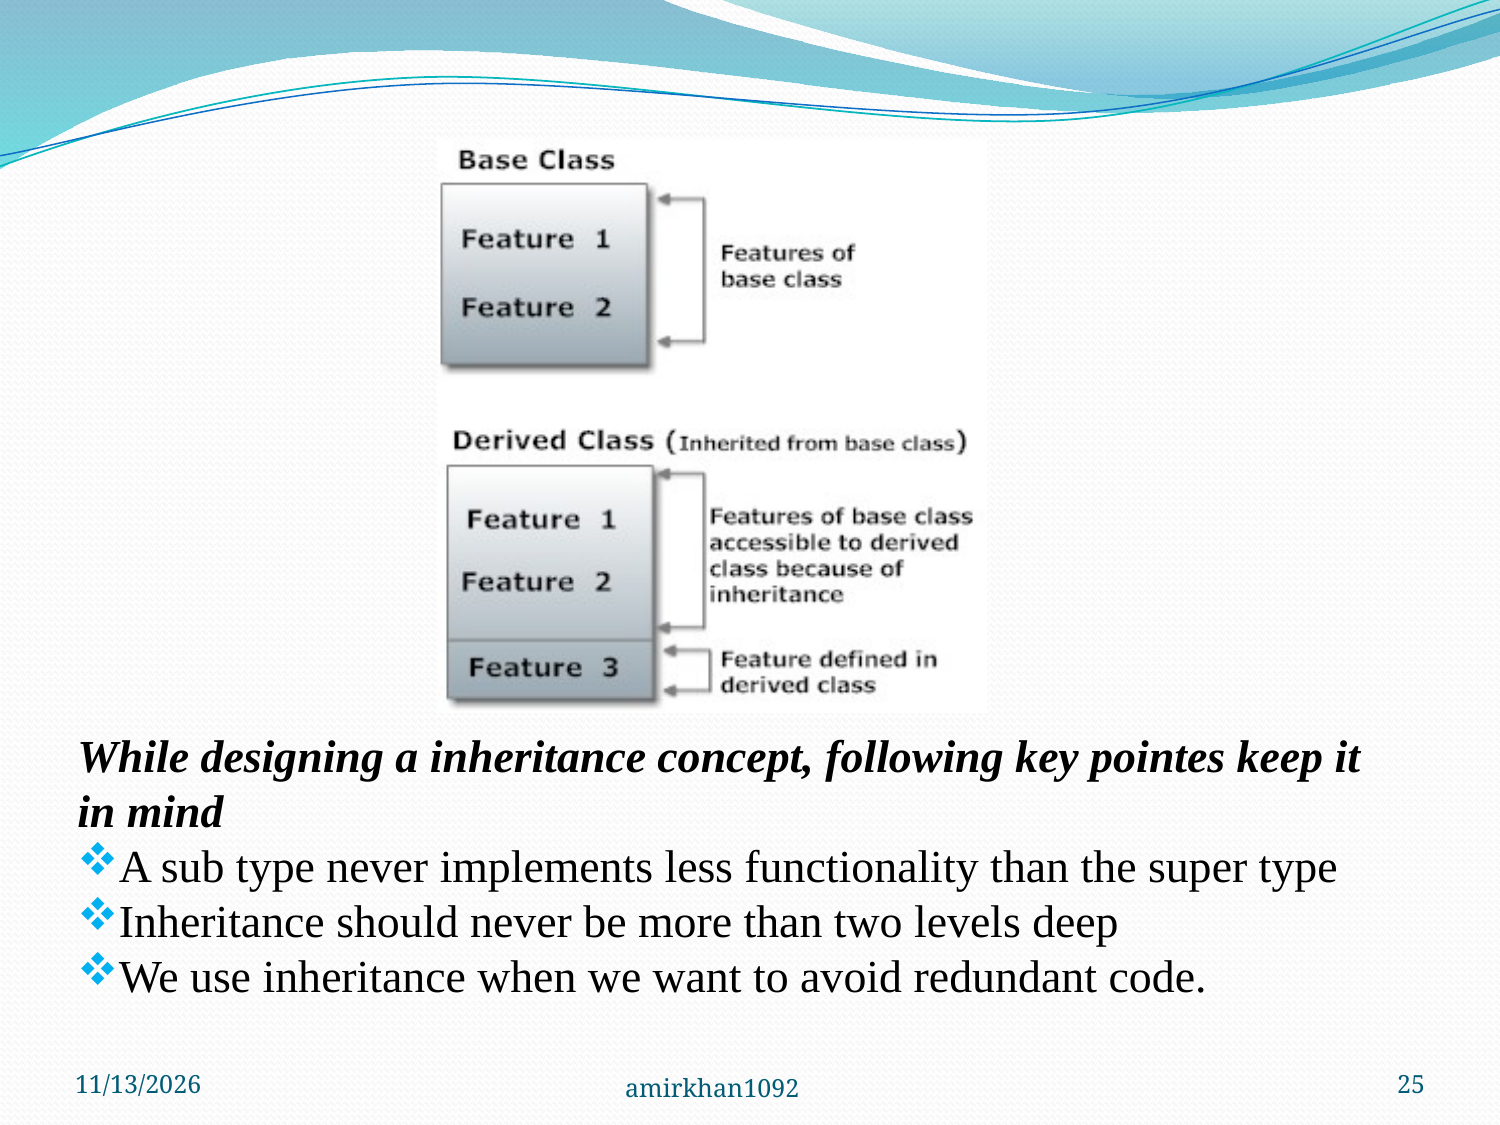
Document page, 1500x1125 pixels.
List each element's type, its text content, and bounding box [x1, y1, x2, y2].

slide_number 25 [1299, 1042, 1425, 1103]
footer amirkhan1092 [437, 1042, 988, 1103]
text_box While designing a inheritance concept, following key pointes keep it in mind A sub type never implements less functionality than the super type Inheritance should never be more than two levels deep We use inheritance when we want to avoid redundant code. [62, 719, 1388, 1010]
picture [437, 139, 987, 713]
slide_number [75, 1042, 425, 1103]
